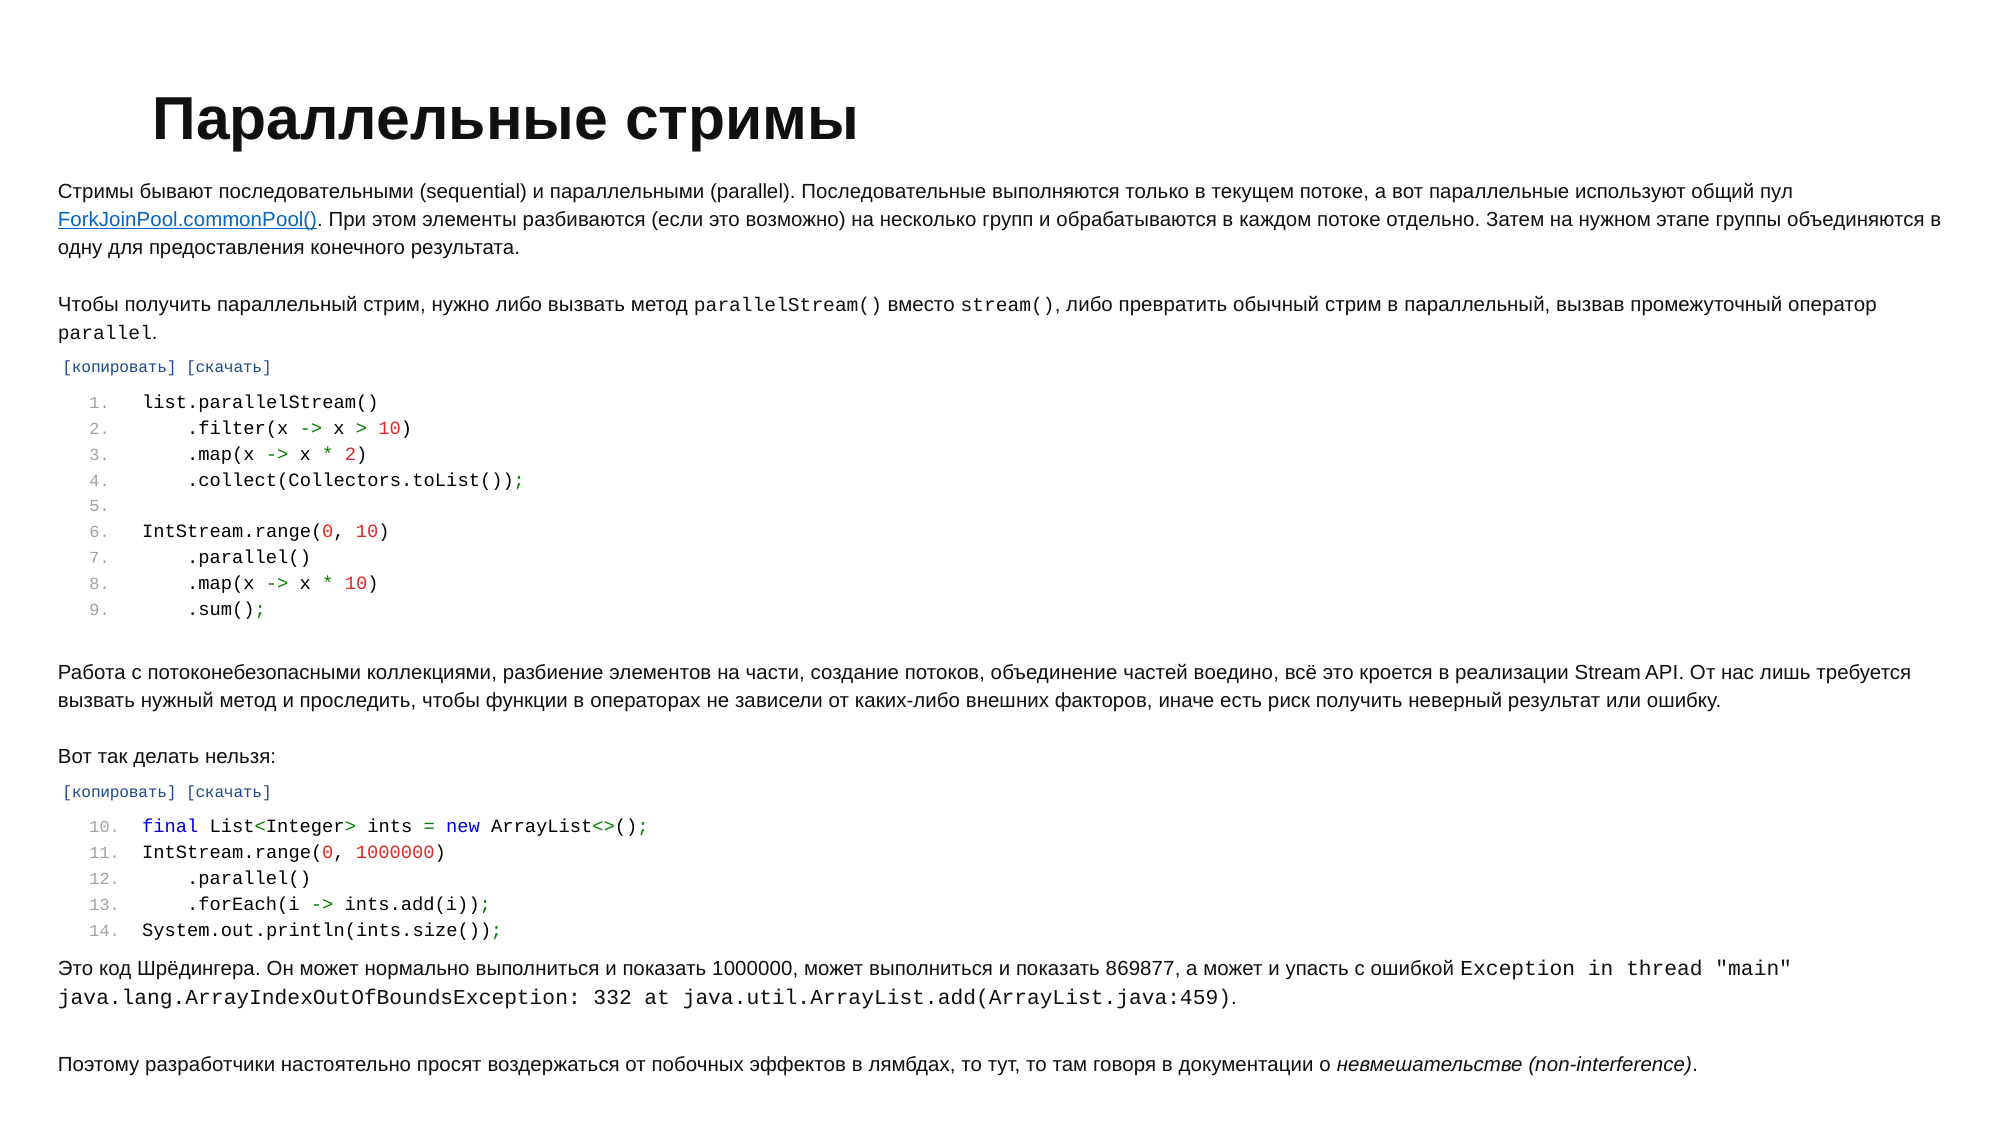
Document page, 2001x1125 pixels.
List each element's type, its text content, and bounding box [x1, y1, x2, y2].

text_box Стримы бывают последовательными (sequential) и параллельными (parallel). Последовательные выполняются только в текущем потоке, а вот параллельные используют общий пул ForkJoinPool.commonPool(). При этом элементы разбиваются (если это возможно) на несколько групп и обрабатываются в каждом потоке отдельно. Затем на нужном этапе группы объединяются в одну для предоставления конечного результата. Чтобы получить параллельный стрим, нужно либо вызвать метод parallelStream() вместо stream(), либо превратить обычный стрим в параллельный, вызвав промежуточный оператор parallel. [копировать] [скачать] list.parallelStream() .filter(x -> x > 10) .map(x -> x * 2) .collect(Collectors.toList()); IntStream.range(0, 10) .parallel() .map(x -> x * 10) .sum(); Работа с потоконебезопасными коллекциями, разбиение элементов на части, создание потоков, объединение частей воедино, всё это кроется в реализации Stream API. От нас лишь требуется вызвать нужный метод и проследить, чтобы функции в операторах не зависели от каких-либо внешних факторов, иначе есть риск получить неверный результат или ошибку. Вот так делать нельзя: [копировать] [скачать] final List<Integer> ints = new ArrayList<>(); IntStream.range(0, 1000000) .parallel() .forEach(i -> ints.add(i)); System.out.println(ints.size()); Это код Шрёдингера. Он может нормально выполниться и показать 1000000, может выполниться и показать 869877, а может и упасть с ошибкой Exception in thread "main" java.lang.ArrayIndexOutOfBoundsException: 332 at java.util.ArrayList.add(ArrayList.java:459). Поэтому разработчики настоятельно просят воздержаться от побочных эффектов в лямбдах, то тут, то там говоря в документации о невмешательстве (non-interference). [43, 167, 1967, 1085]
text_box Параллельные стримы [137, 59, 1863, 159]
